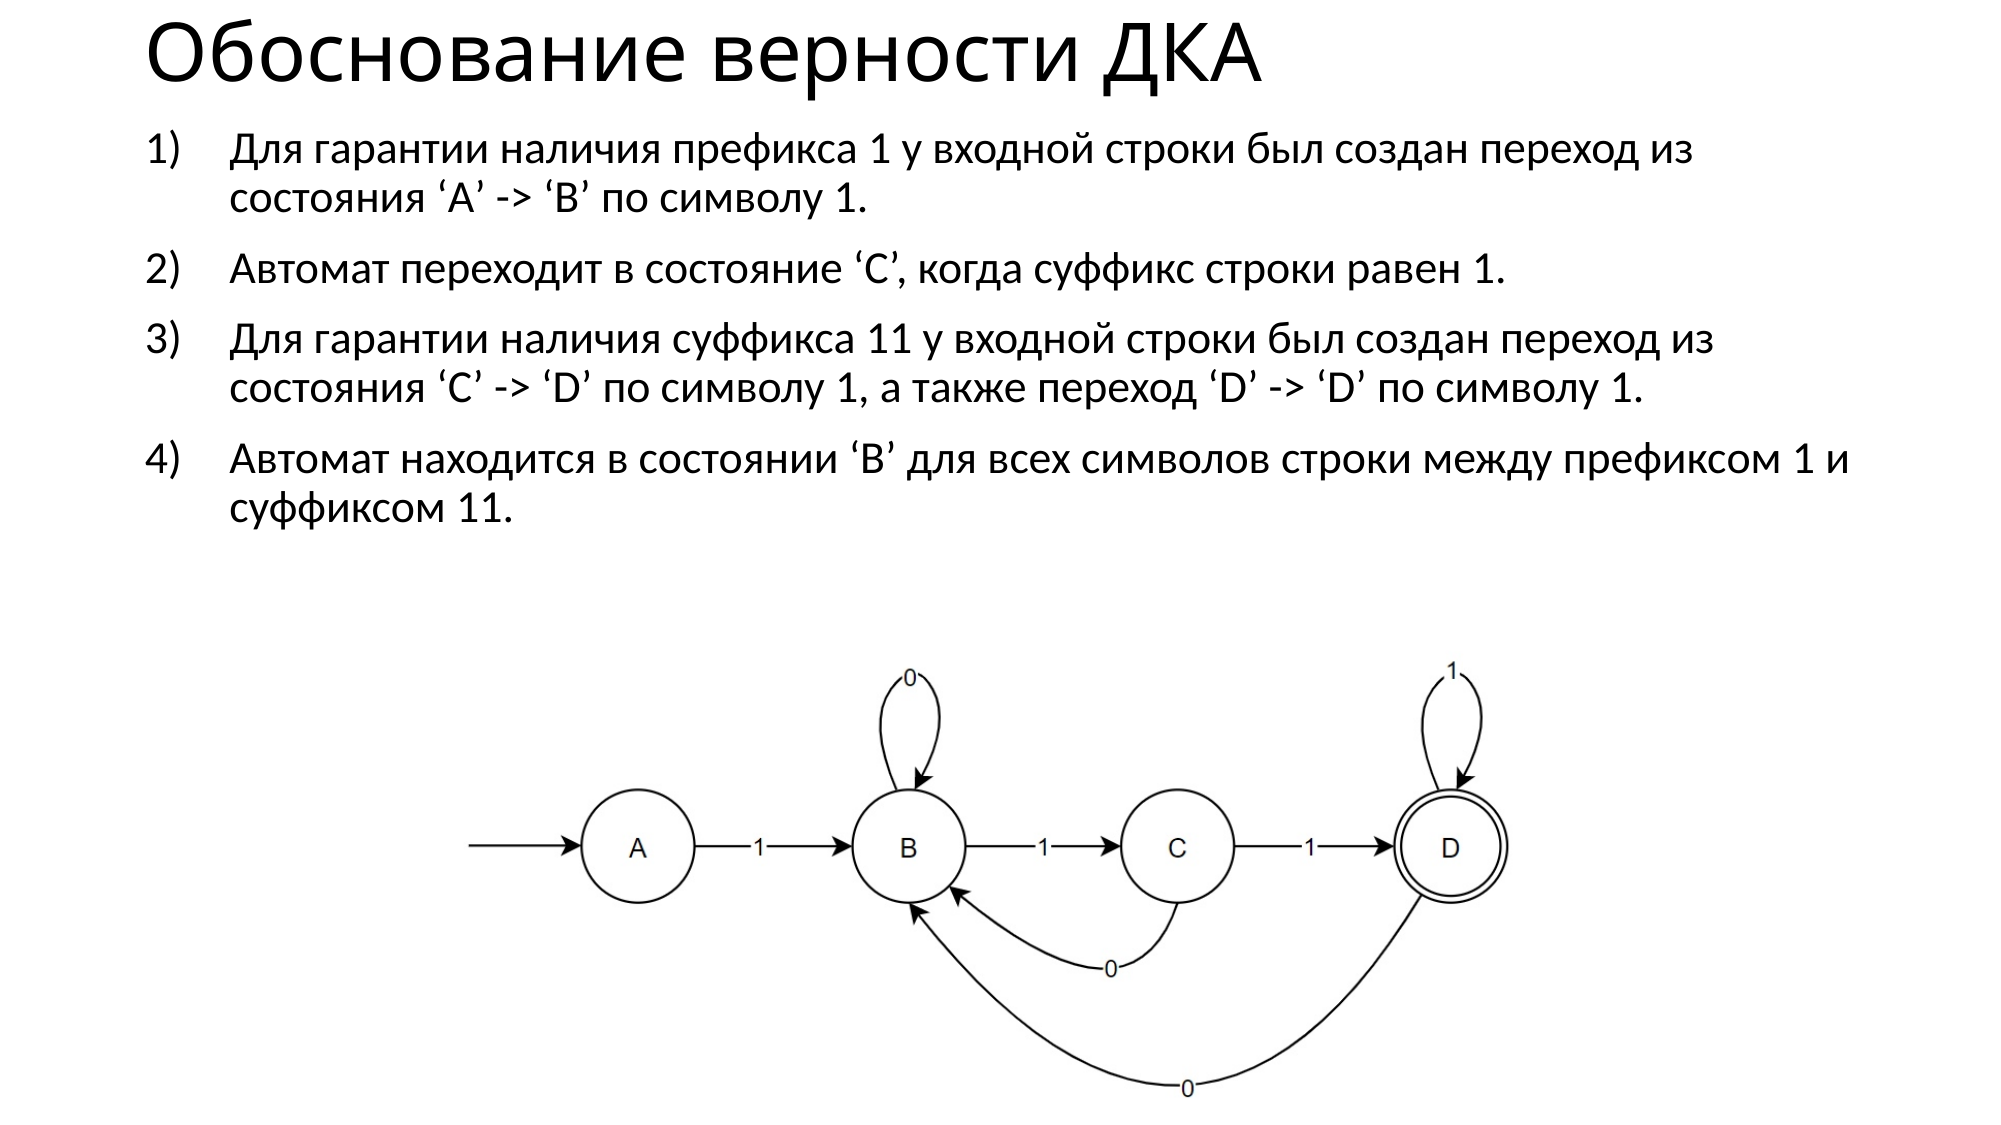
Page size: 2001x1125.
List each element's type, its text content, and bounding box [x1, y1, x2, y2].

picture [439, 585, 1561, 1125]
list Для гарантии наличия префикса 1 у входной строки был создан переход из состояния ‘A’ -> ‘B’ по символу 1. Автомат переходит в состояние ‘C’, когда суффикс строки равен 1. Для гарантии наличия суффикса 11 у входной строки был создан переход из состояния ‘C’ -> ‘D’ по символу 1, а также переход ‘D’ -> ‘D’ по символу 1. Автомат находится в состоянии ‘B’ для всех символов строки между префиксом 1 и суффиксом 11. [136, 115, 1863, 592]
title Обоснование верности ДКА [136, 0, 1863, 113]
